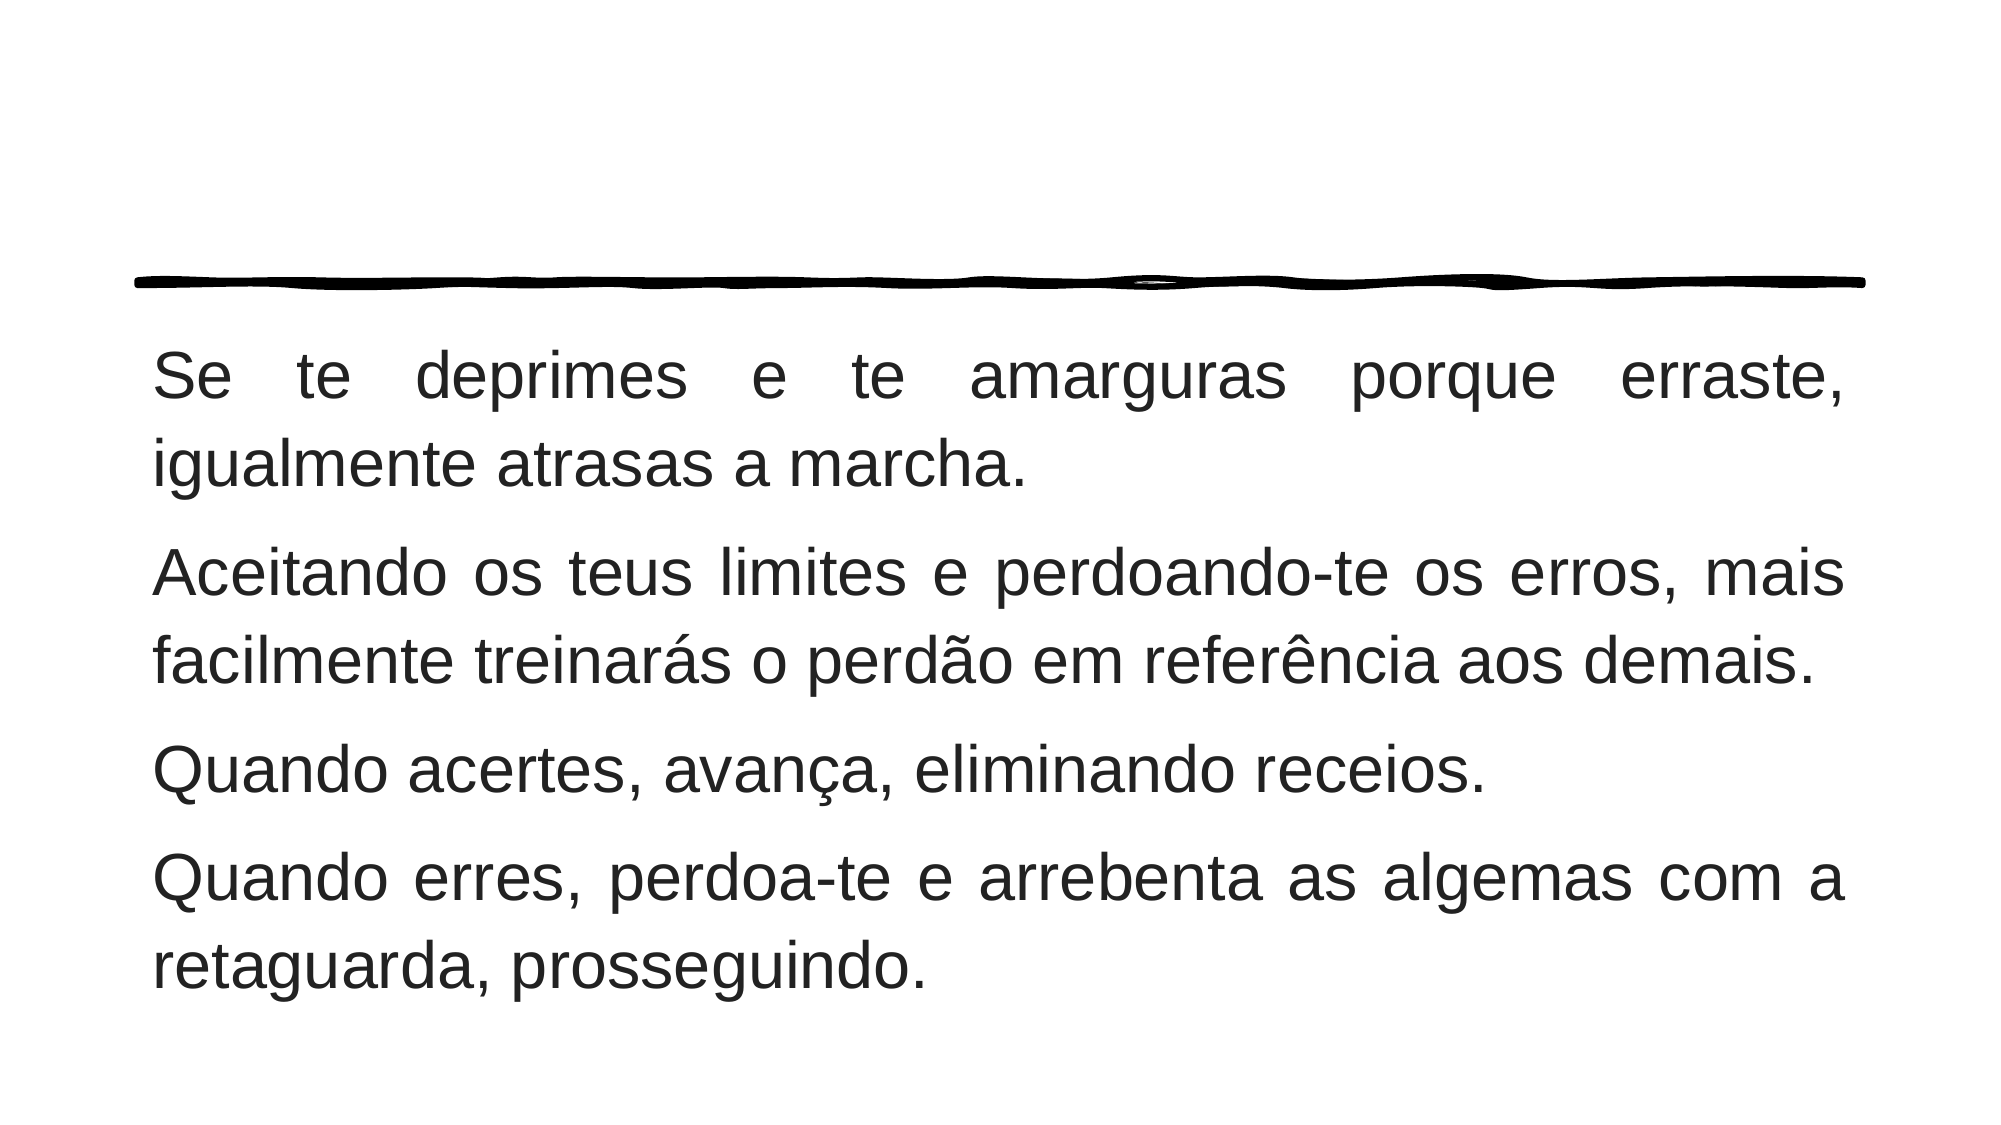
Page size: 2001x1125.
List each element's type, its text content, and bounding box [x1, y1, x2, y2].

list Se te deprimes e te amarguras porque erraste, igualmente atrasas a marcha. Aceitando os teus limites e perdoando-te os erros, mais facilmente treinarás o perdão em referência aos demais. Quando acertes, avança, eliminando receios. Quando erres, perdoa-te e arrebenta as algemas com a retaguarda, prosseguindo. [137, 316, 1863, 1014]
